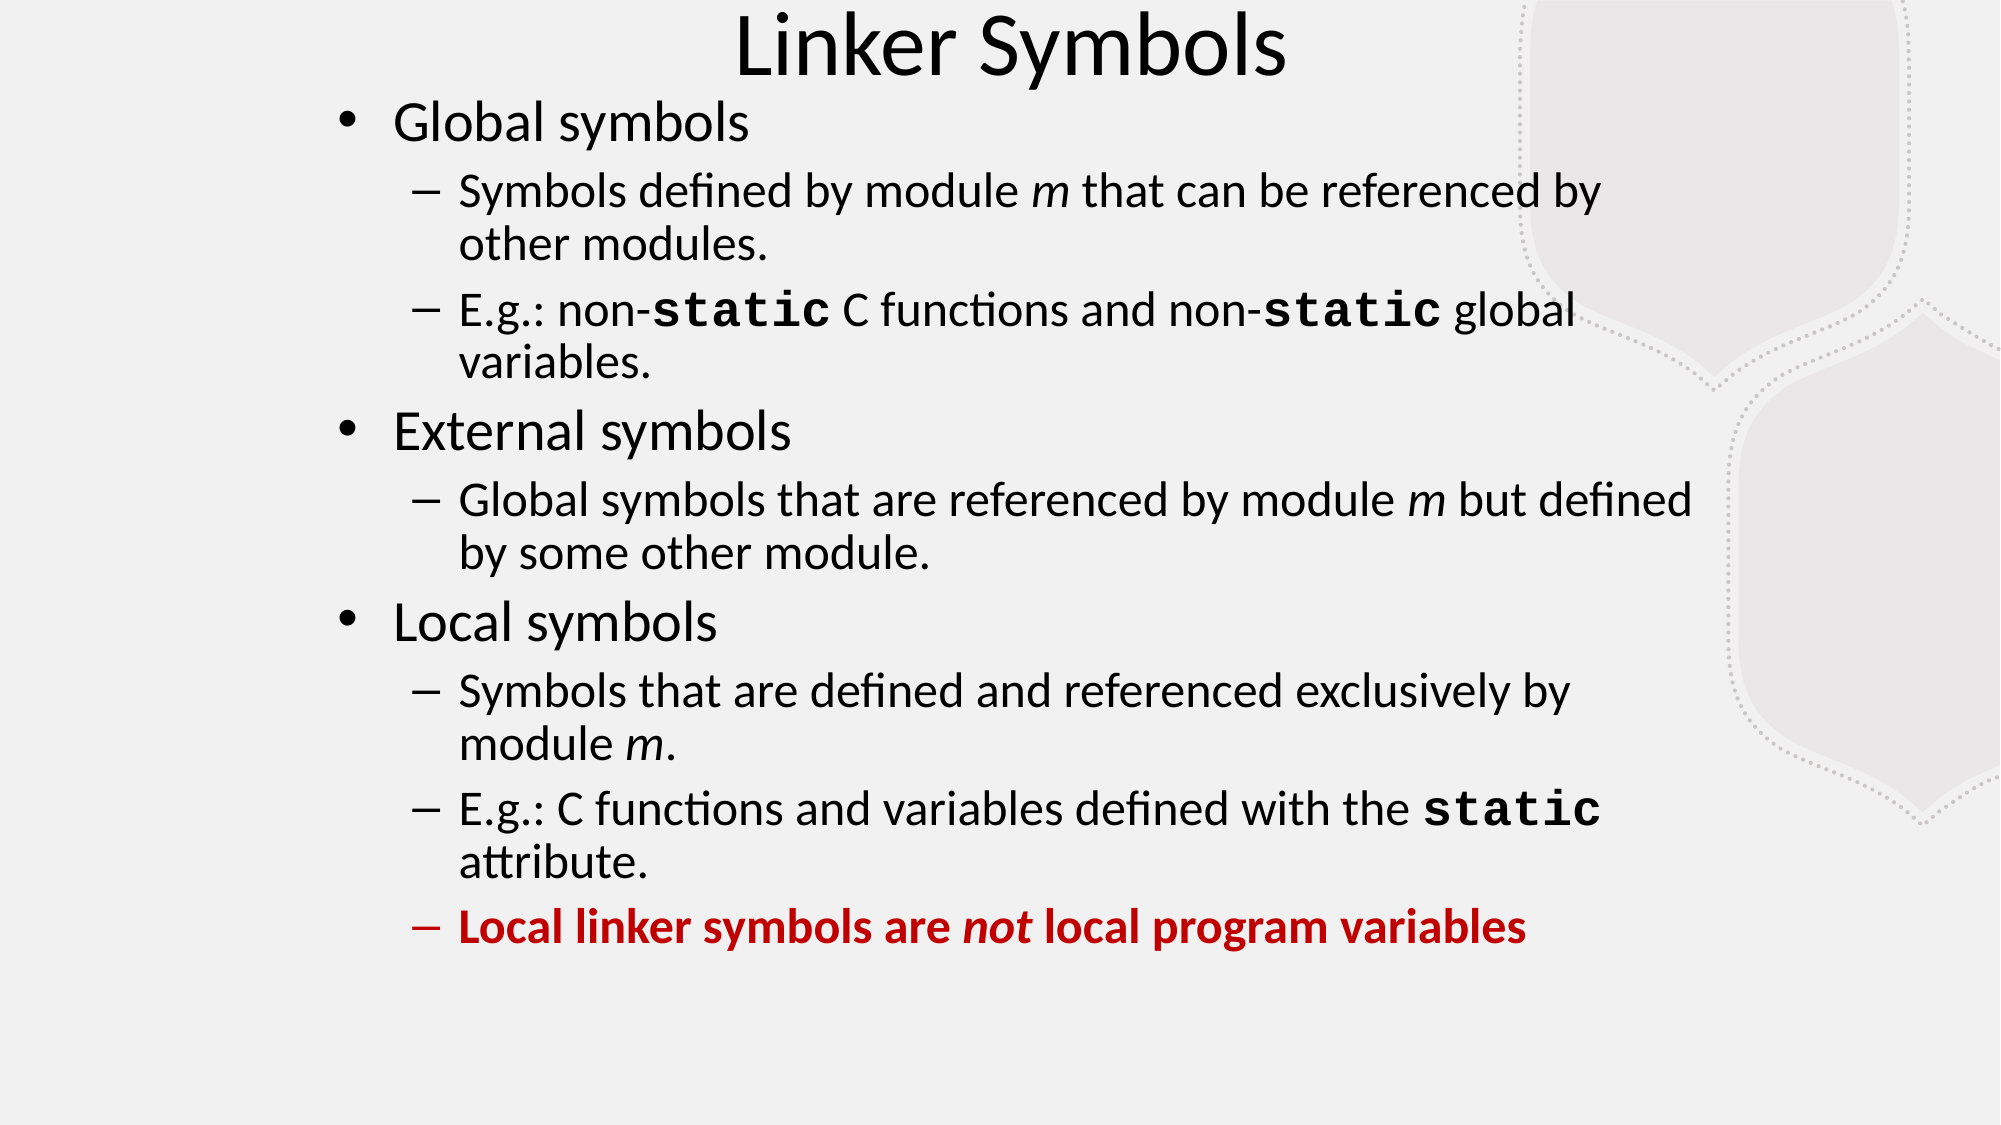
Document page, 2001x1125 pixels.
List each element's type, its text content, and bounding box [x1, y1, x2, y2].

text_box Global symbols Symbols defined by module m that can be referenced by other modules. E.g.: non-static C functions and non-static global variables. External symbols Global symbols that are referenced by module m but defined by some other module. Local symbols Symbols that are defined and referenced exclusively by module m. E.g.: C functions and variables defined with the static attribute. Local linker symbols are not local program variables [322, 87, 1725, 1014]
text_box Linker Symbols [319, 0, 1750, 103]
